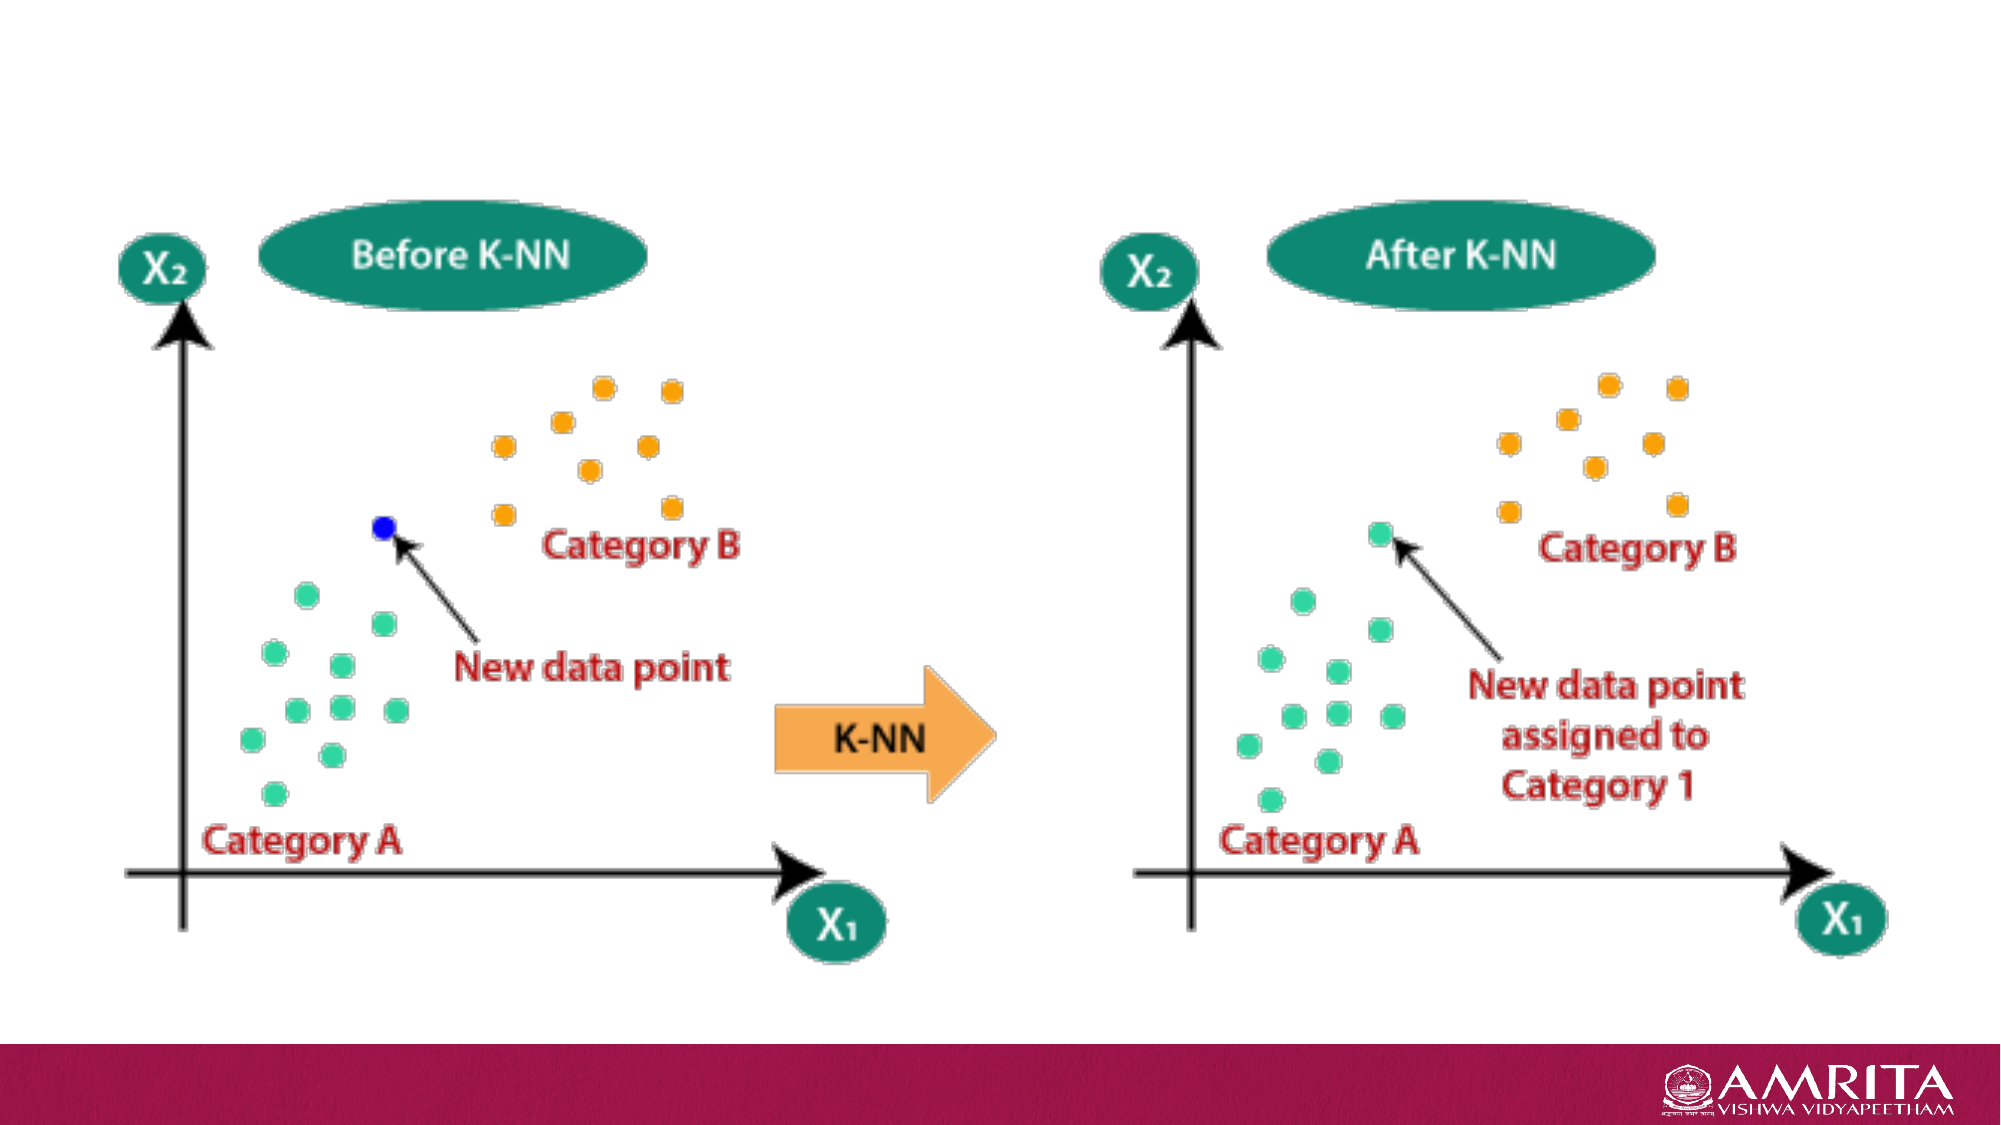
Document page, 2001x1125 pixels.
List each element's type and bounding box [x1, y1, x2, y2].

picture [105, 115, 1895, 1010]
picture [0, 1044, 2001, 1125]
